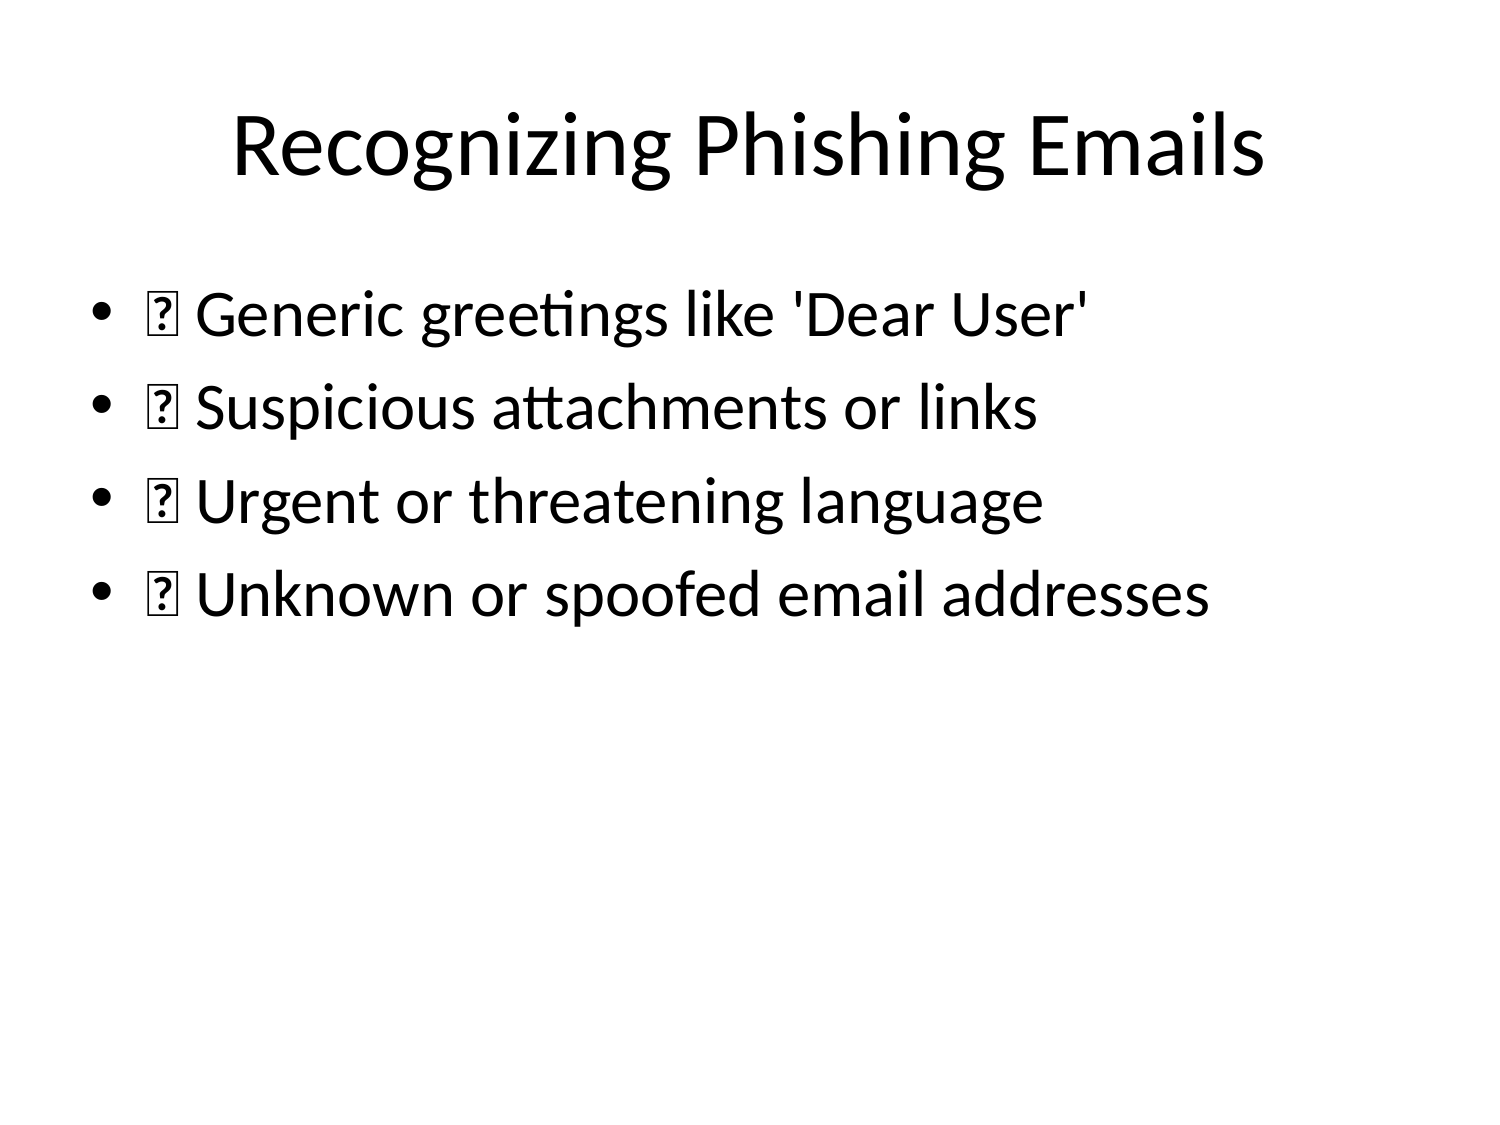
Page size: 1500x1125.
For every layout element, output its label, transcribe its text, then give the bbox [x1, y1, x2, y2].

list 🔴 Generic greetings like 'Dear User' 🔴 Suspicious attachments or links 🔴 Urgent or threatening language 🔴 Unknown or spoofed email addresses [75, 262, 1425, 1005]
title Recognizing Phishing Emails [75, 45, 1425, 233]
